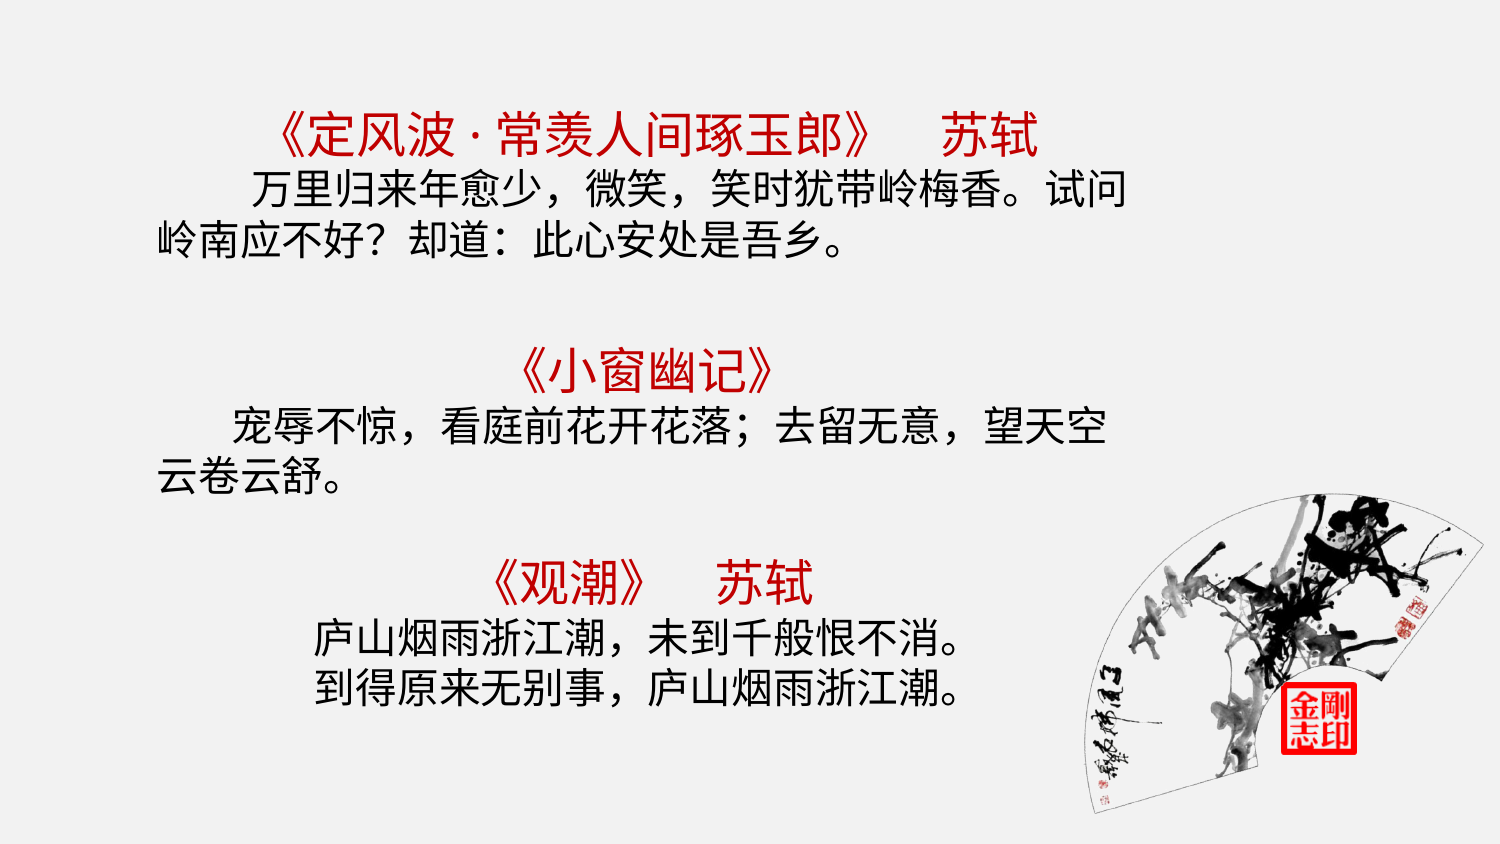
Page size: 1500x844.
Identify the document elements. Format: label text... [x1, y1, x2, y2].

text_box 《观潮》 苏轼 庐山烟雨浙江潮，未到千般恨不消。 到得原来无别事，庐山烟雨浙江潮。 [143, 545, 1018, 769]
text_box 《定风波·常羡人间琢玉郎》 苏轼 万里归来年愈少，微笑，笑时犹带岭梅香。试问岭南应不好？却道：此心安处是吾乡。 [143, 96, 1153, 271]
picture [1018, 383, 1500, 844]
text_box 《小窗幽记》 宠辱不惊，看庭前花开花落；去留无意，望天空云卷云舒。 [143, 333, 1153, 507]
